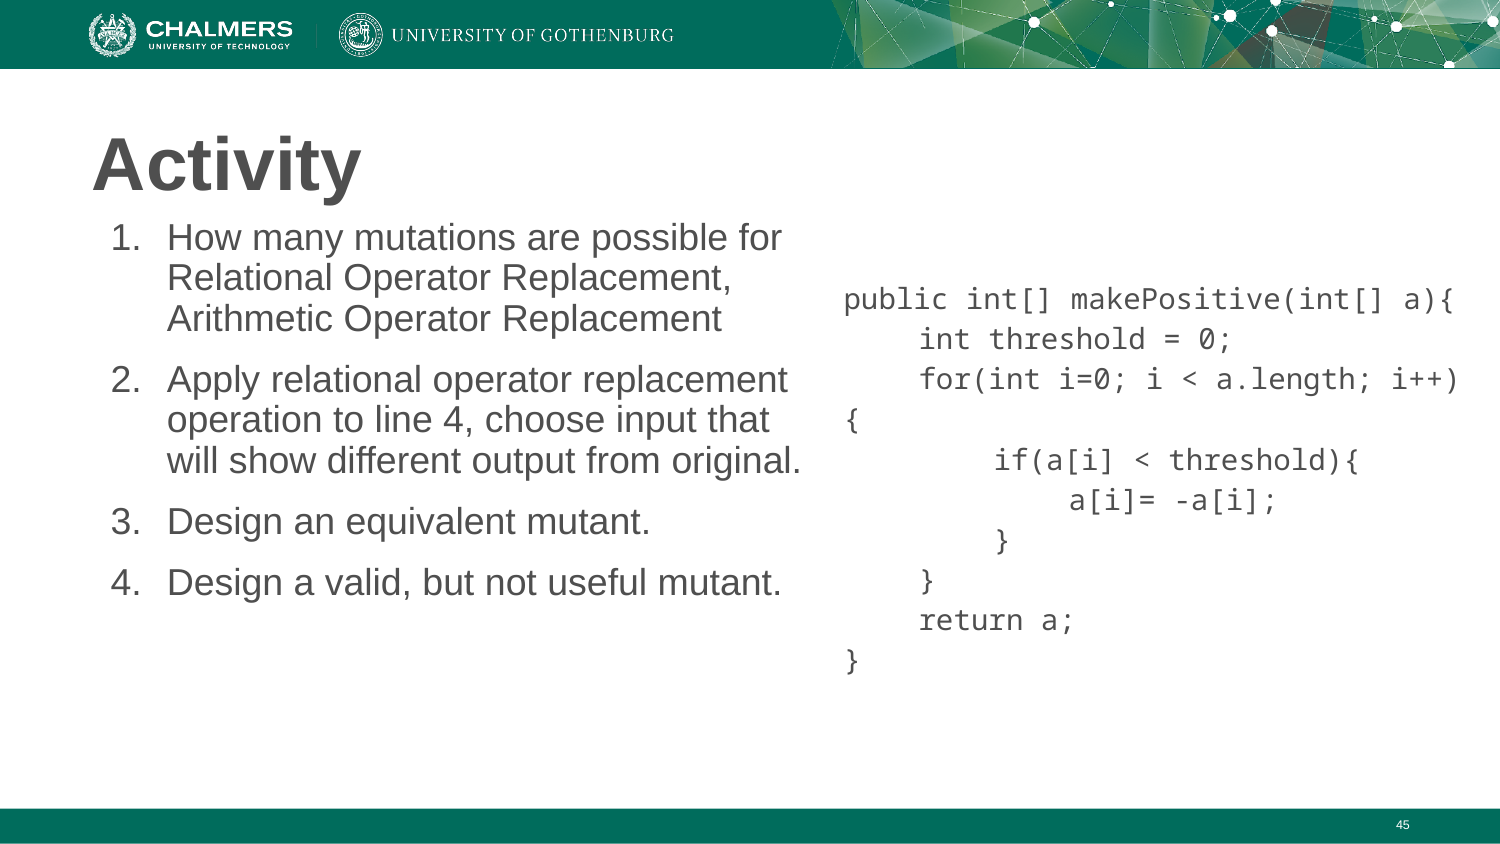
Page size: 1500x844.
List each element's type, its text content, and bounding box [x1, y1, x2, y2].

picture [64, 0, 696, 85]
list public int[] makePositive(int[] a){ int threshold = 0; for(int i=0; i < a.length; i++){ if(a[i] < threshold){ a[i]= -a[i]; } } return a; } [828, 170, 1484, 782]
title Activity [76, 100, 1425, 210]
picture [759, 0, 1500, 68]
list How many mutations are possible for Relational Operator Replacement, Arithmetic Operator Replacement Apply relational operator replacement operation to line 4, choose input that will show different output from original. Design an equivalent mutant. Design a valid, but not useful mutant. [76, 210, 828, 782]
slide_number ‹#› [1074, 809, 1425, 844]
